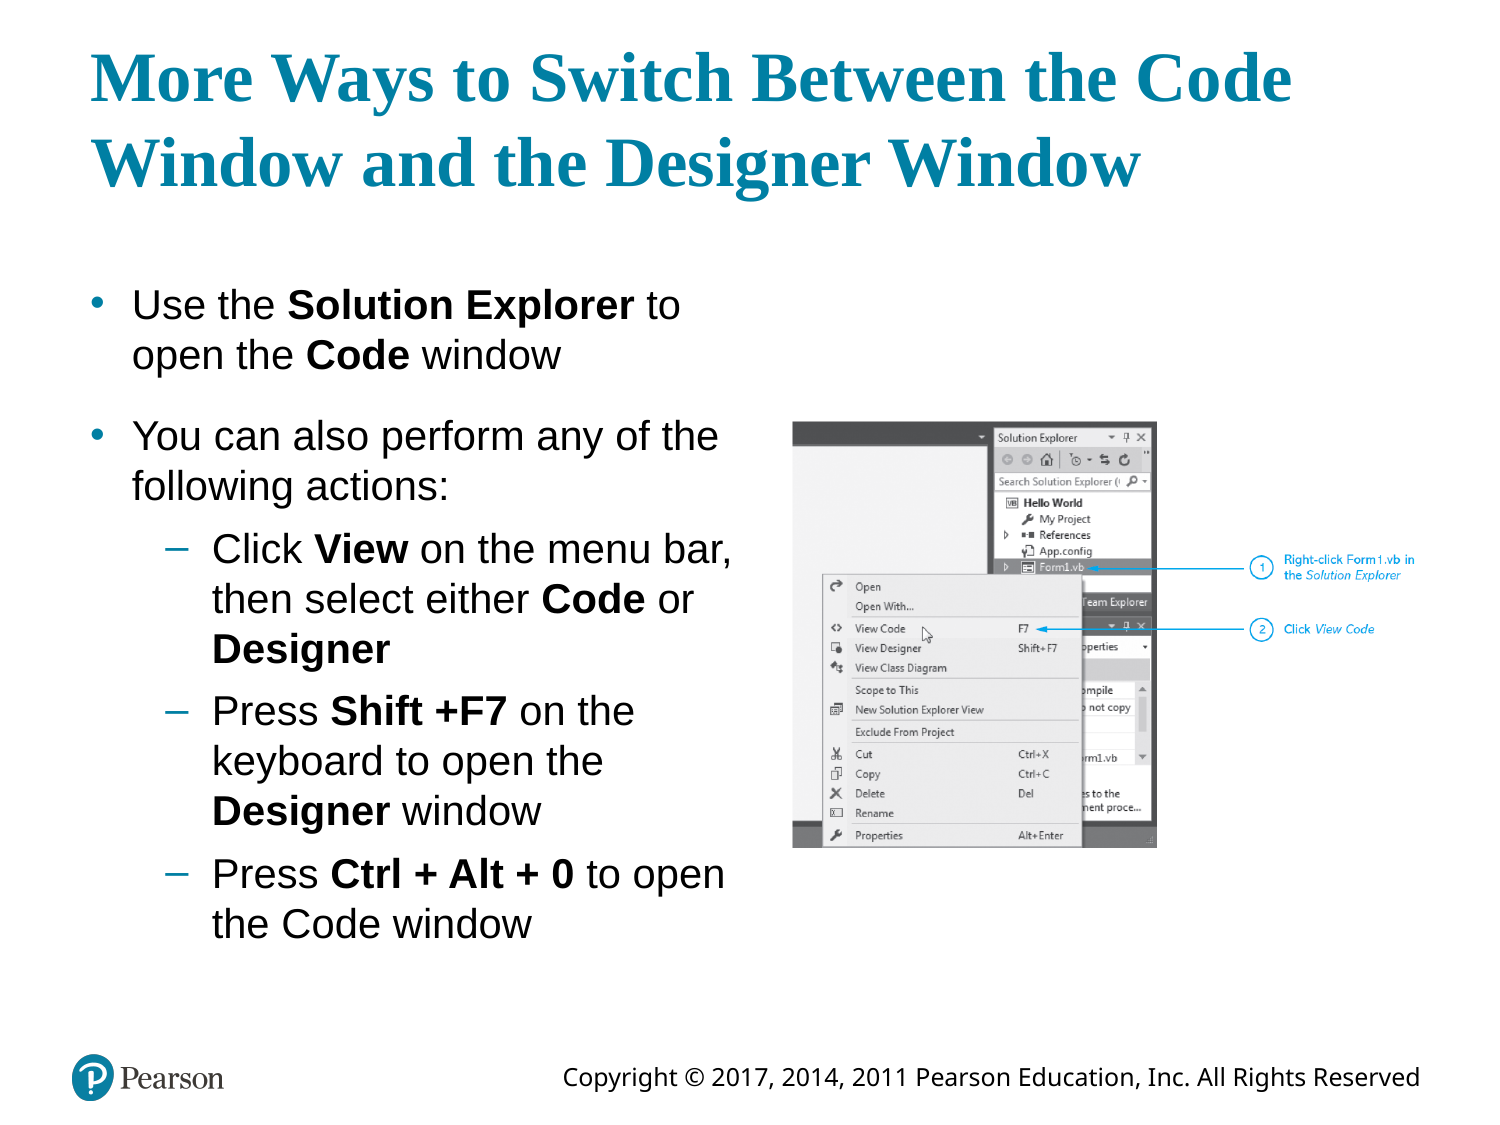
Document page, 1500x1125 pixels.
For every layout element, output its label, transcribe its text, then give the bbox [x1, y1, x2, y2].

picture [72, 1087, 83, 1101]
picture [780, 409, 1426, 859]
picture [72, 1054, 88, 1070]
picture [80, 1063, 106, 1088]
picture [98, 1054, 224, 1101]
list Use the Solution Explorer to open the Code window You can also perform any of the following actions: Click View on the menu bar, then select either Code or Designer Press Shift +F7 on the keyboard to open the Designer window Press Ctrl + Alt + 0 to open the Code window [75, 262, 774, 1005]
title More Ways to Switch Between the Code Window and the Designer Window [75, 0, 1425, 216]
